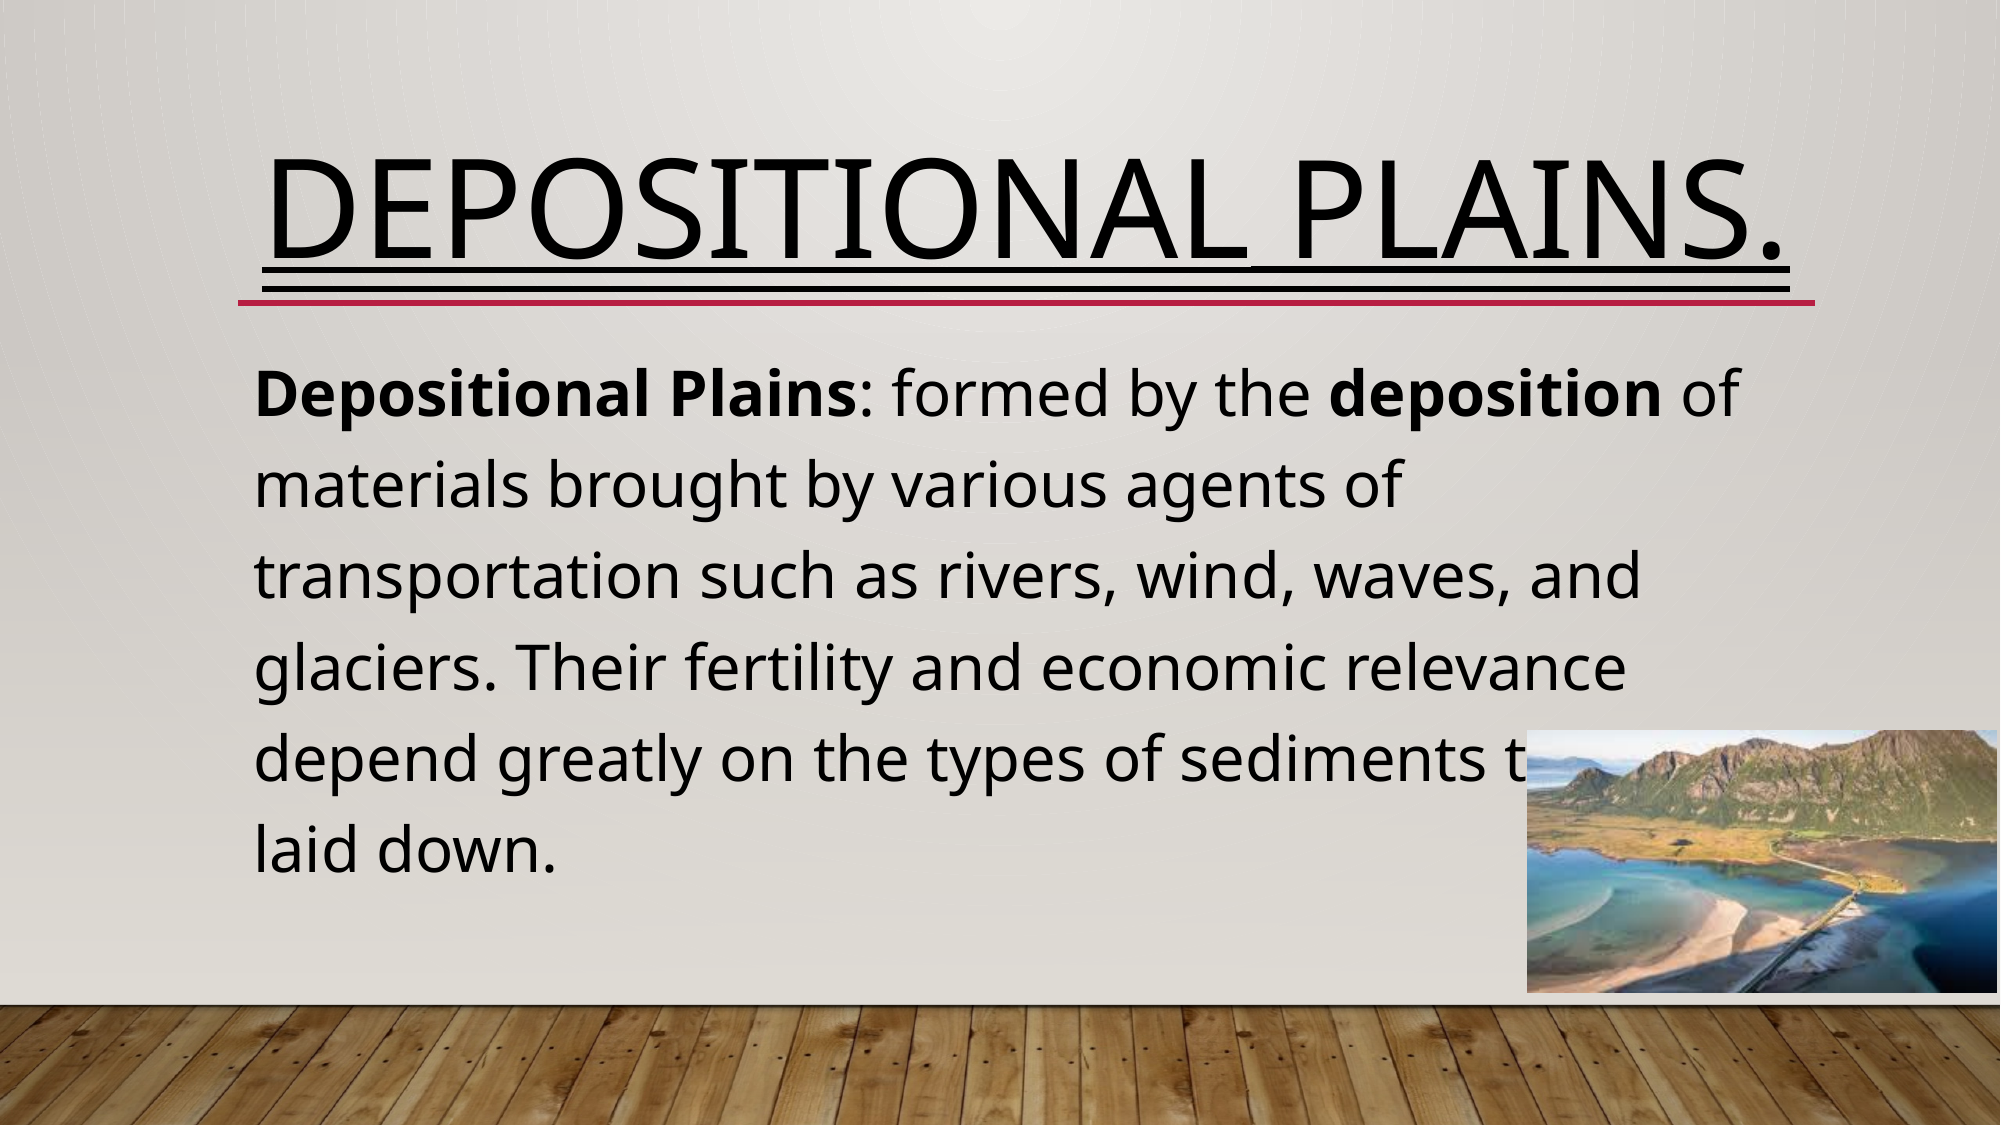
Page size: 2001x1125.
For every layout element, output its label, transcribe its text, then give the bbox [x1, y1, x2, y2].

title Depositional plains. [238, 131, 1814, 305]
picture [1527, 730, 1997, 994]
list Depositional Plains: formed by the deposition of materials brought by various agents of transportation such as rivers, wind, waves, and glaciers. Their fertility and economic relevance depend greatly on the types of sediments that are laid down. [238, 330, 1814, 897]
picture [0, 1005, 2000, 1125]
